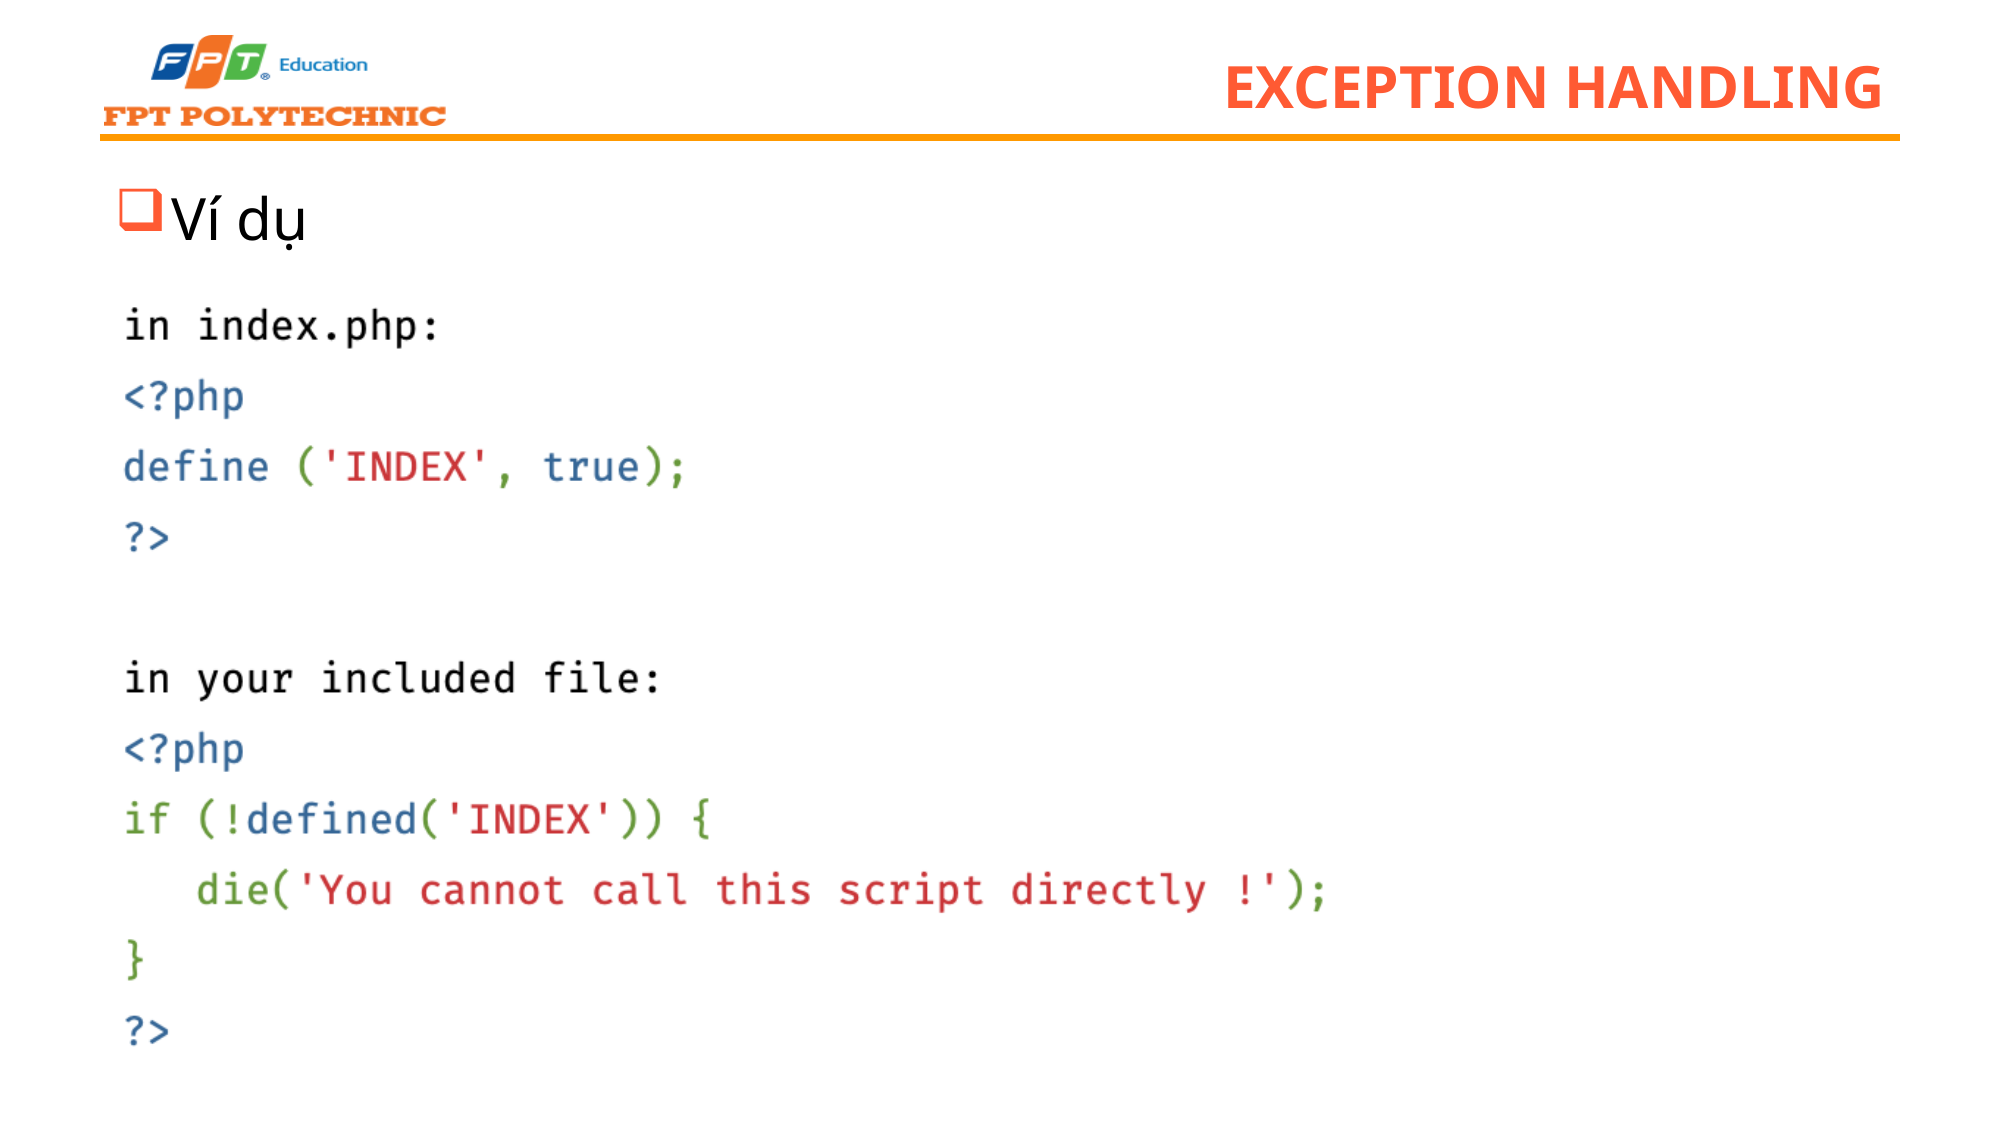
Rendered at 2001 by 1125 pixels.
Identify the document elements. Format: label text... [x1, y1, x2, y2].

title Exception handling [450, 45, 1900, 125]
picture [99, 287, 1425, 1063]
list Ví dụ [99, 174, 1900, 1125]
picture [104, 35, 450, 126]
